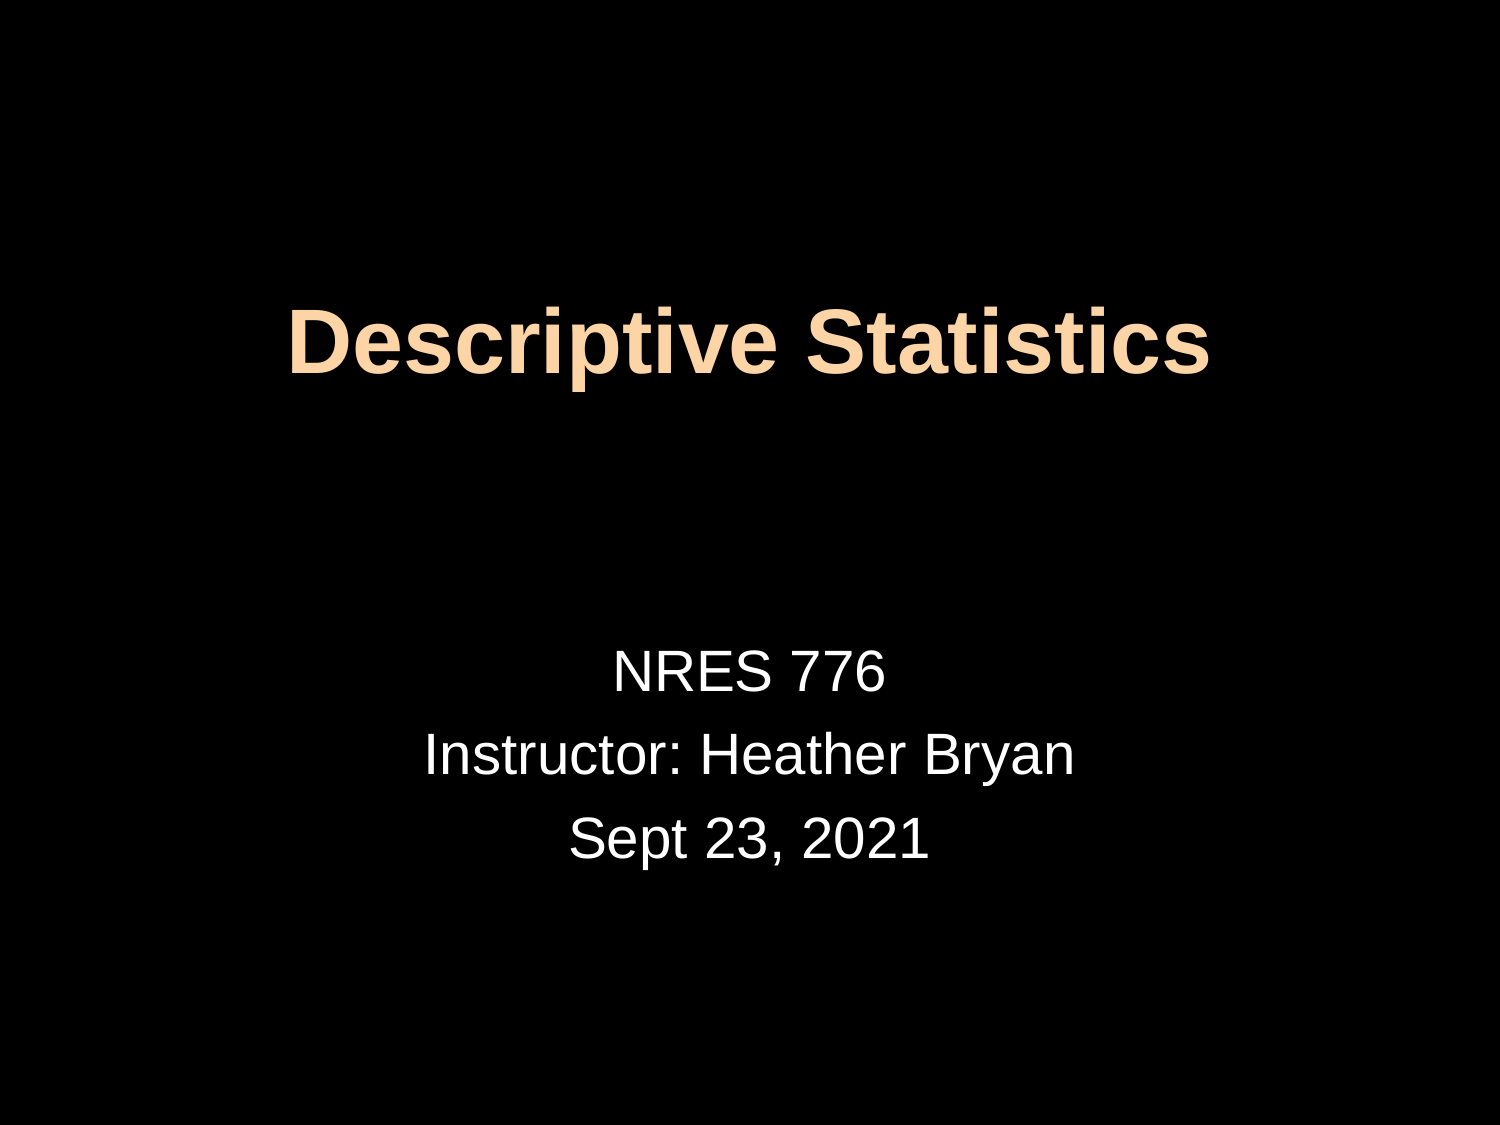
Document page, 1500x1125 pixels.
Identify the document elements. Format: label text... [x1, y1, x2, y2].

subtitle NRES 776 Instructor: Heather Bryan Sept 23, 2021 [187, 633, 1313, 905]
title Descriptive Statistics [112, 255, 1388, 401]
